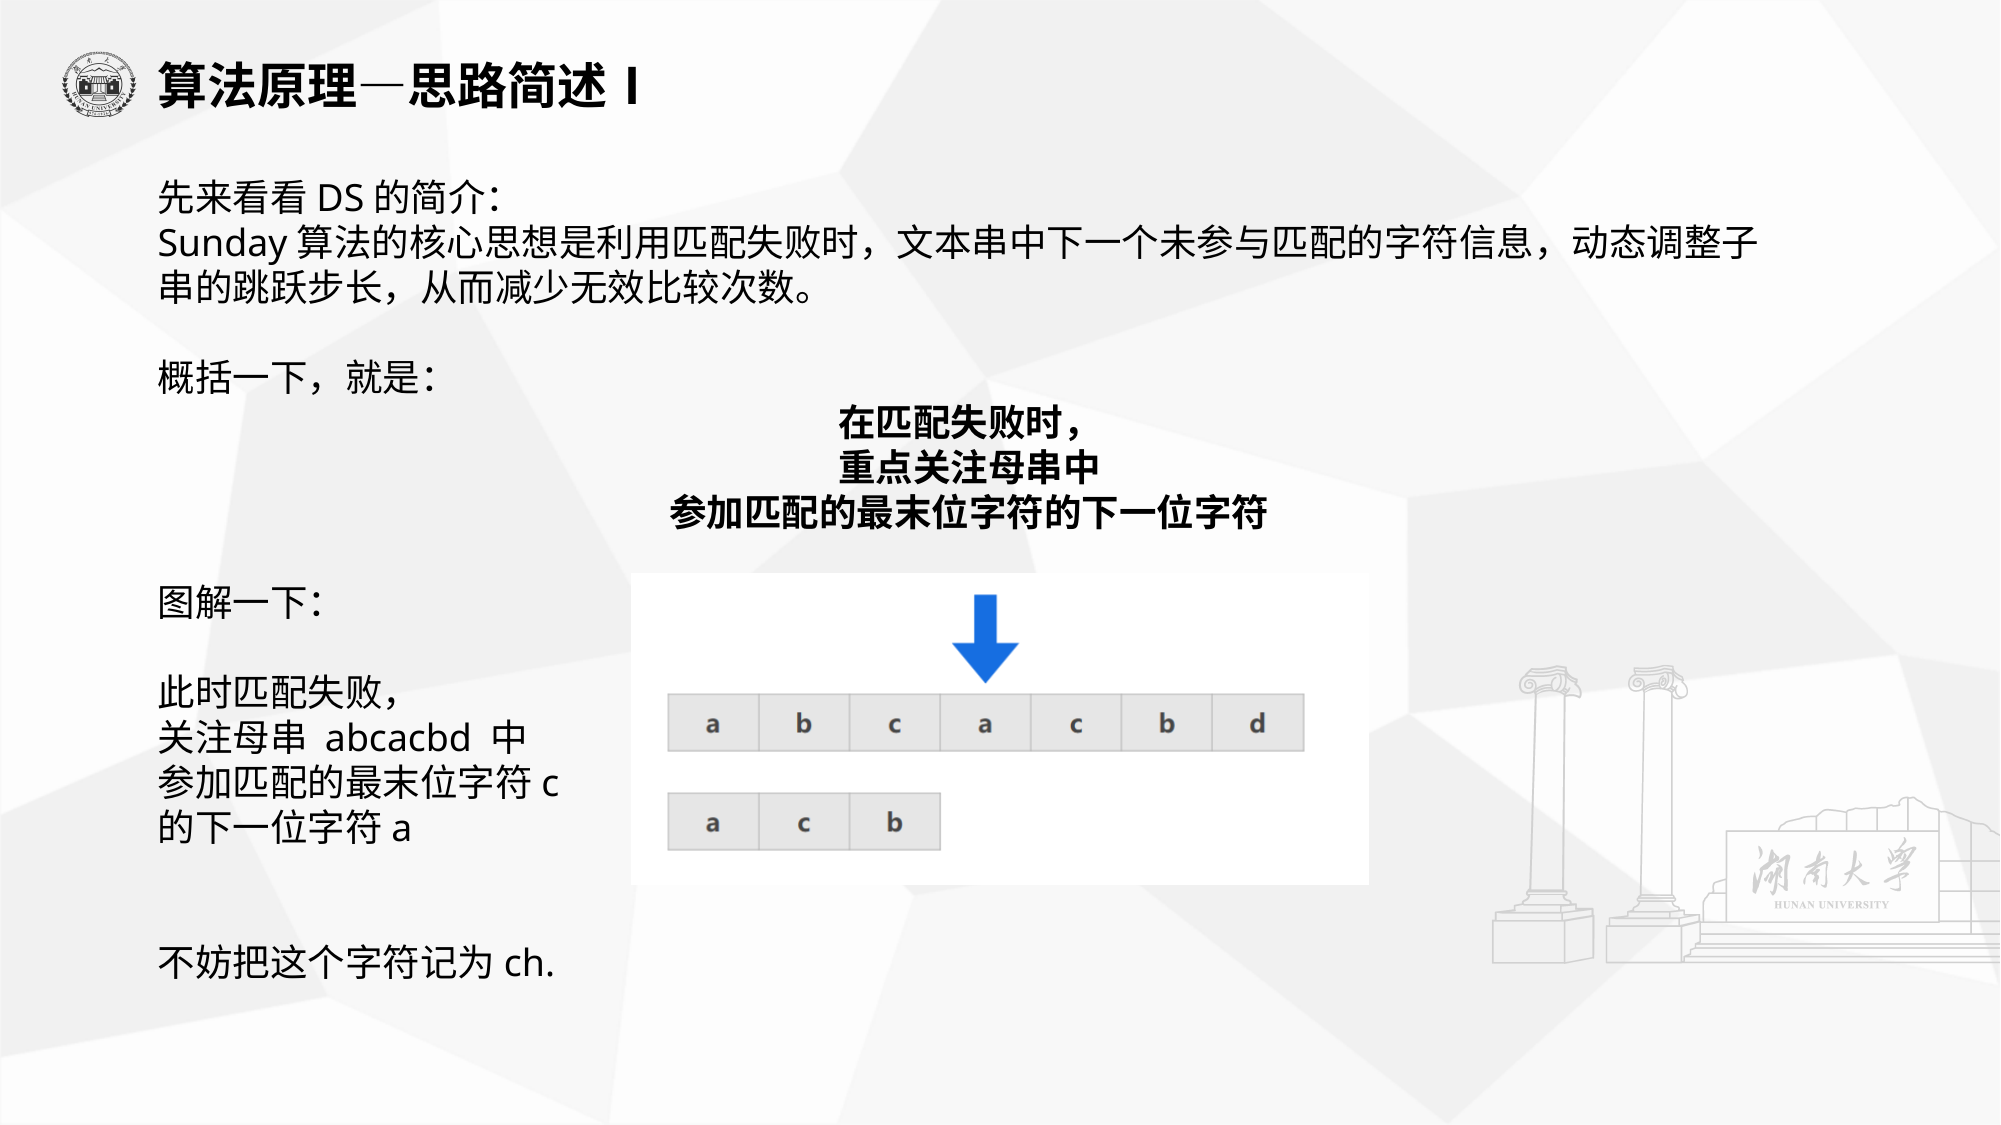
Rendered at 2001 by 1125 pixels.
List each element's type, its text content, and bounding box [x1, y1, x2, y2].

picture [0, 0, 2000, 1125]
text_box 先来看看DS的简介： Sunday算法的核心思想是利用匹配失败时，文本串中下一个未参与匹配的字符信息，动态调整子串的跳跃步长，从而减少无效比较次数。 概括一下，就是： 在匹配失败时， 重点关注母串中 参加匹配的最末位字符的下一位字符 图解一下： 此时匹配失败， 关注母串 abcacbd 中 参加匹配的最末位字符c 的下一位字符a 不妨把这个字符记为ch. [142, 166, 1797, 991]
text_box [57, 47, 829, 124]
picture [631, 573, 1369, 885]
